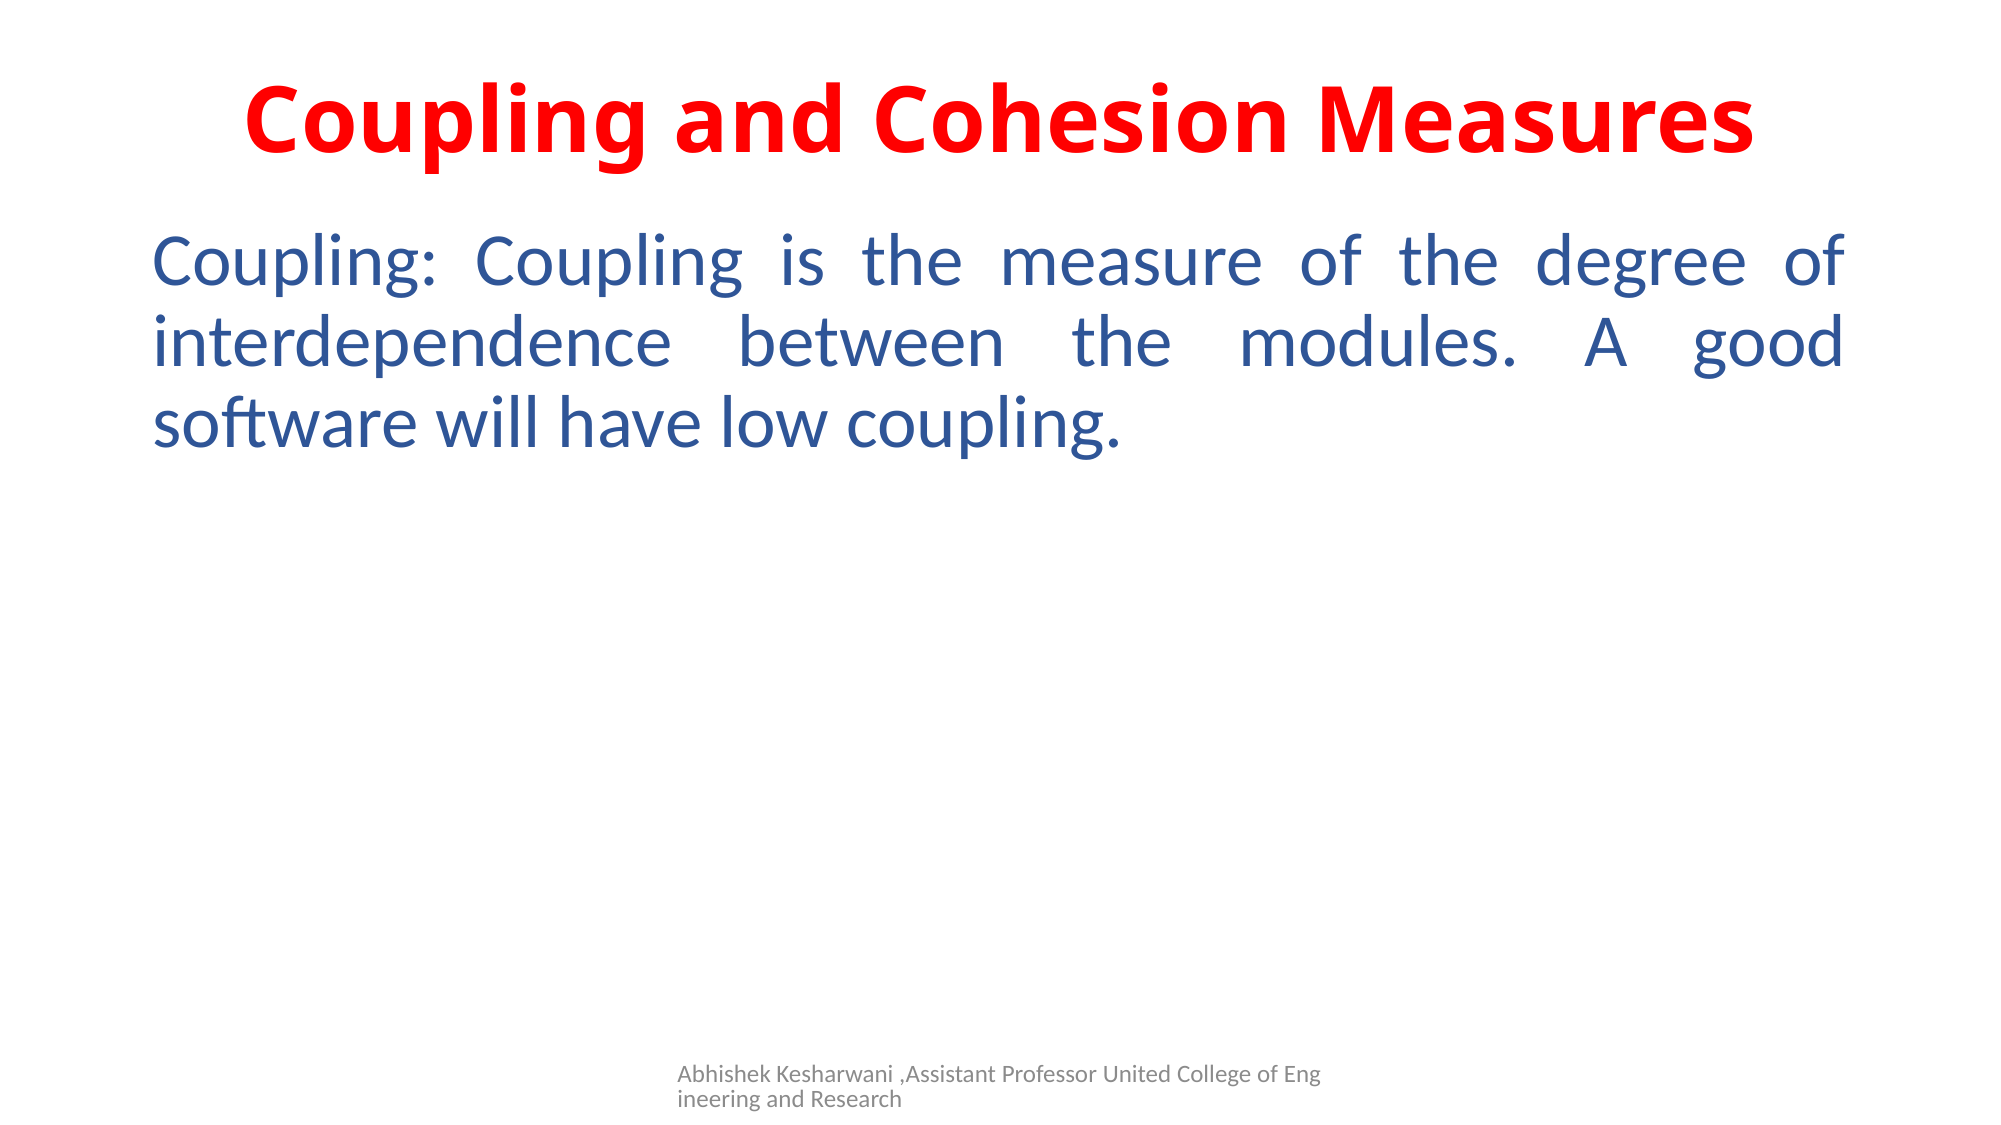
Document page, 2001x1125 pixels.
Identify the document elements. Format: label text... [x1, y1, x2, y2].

footer Abhishek Kesharwani ,Assistant Professor United College of Engineering and Research [662, 1042, 1338, 1103]
list Coupling: Coupling is the measure of the degree of interdependence between the modules. A good software will have low coupling. [137, 213, 1863, 1090]
title Coupling and Cohesion Measures [137, 59, 1863, 185]
